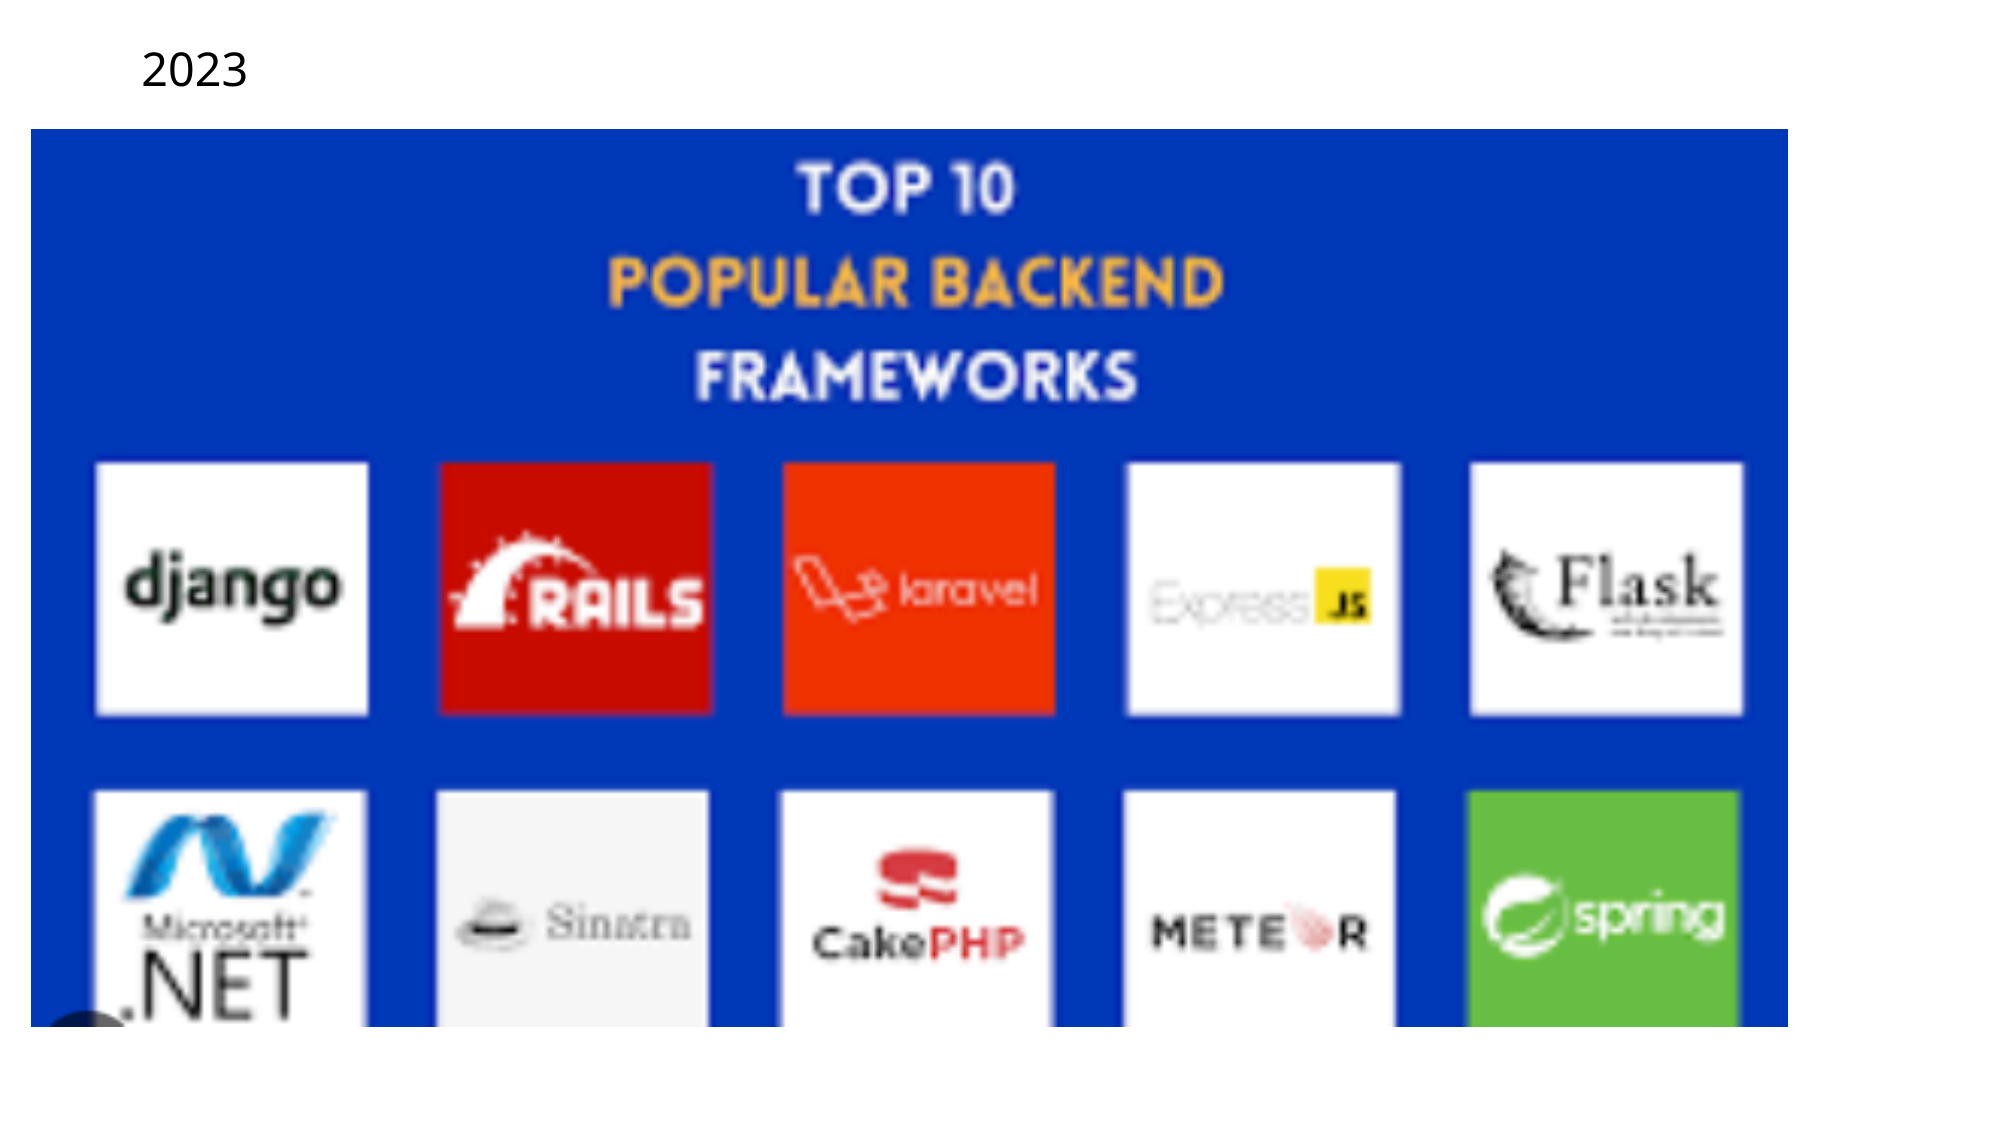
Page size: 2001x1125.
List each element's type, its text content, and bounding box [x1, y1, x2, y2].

picture [31, 129, 1788, 1027]
title 2023 [126, 37, 1852, 105]
